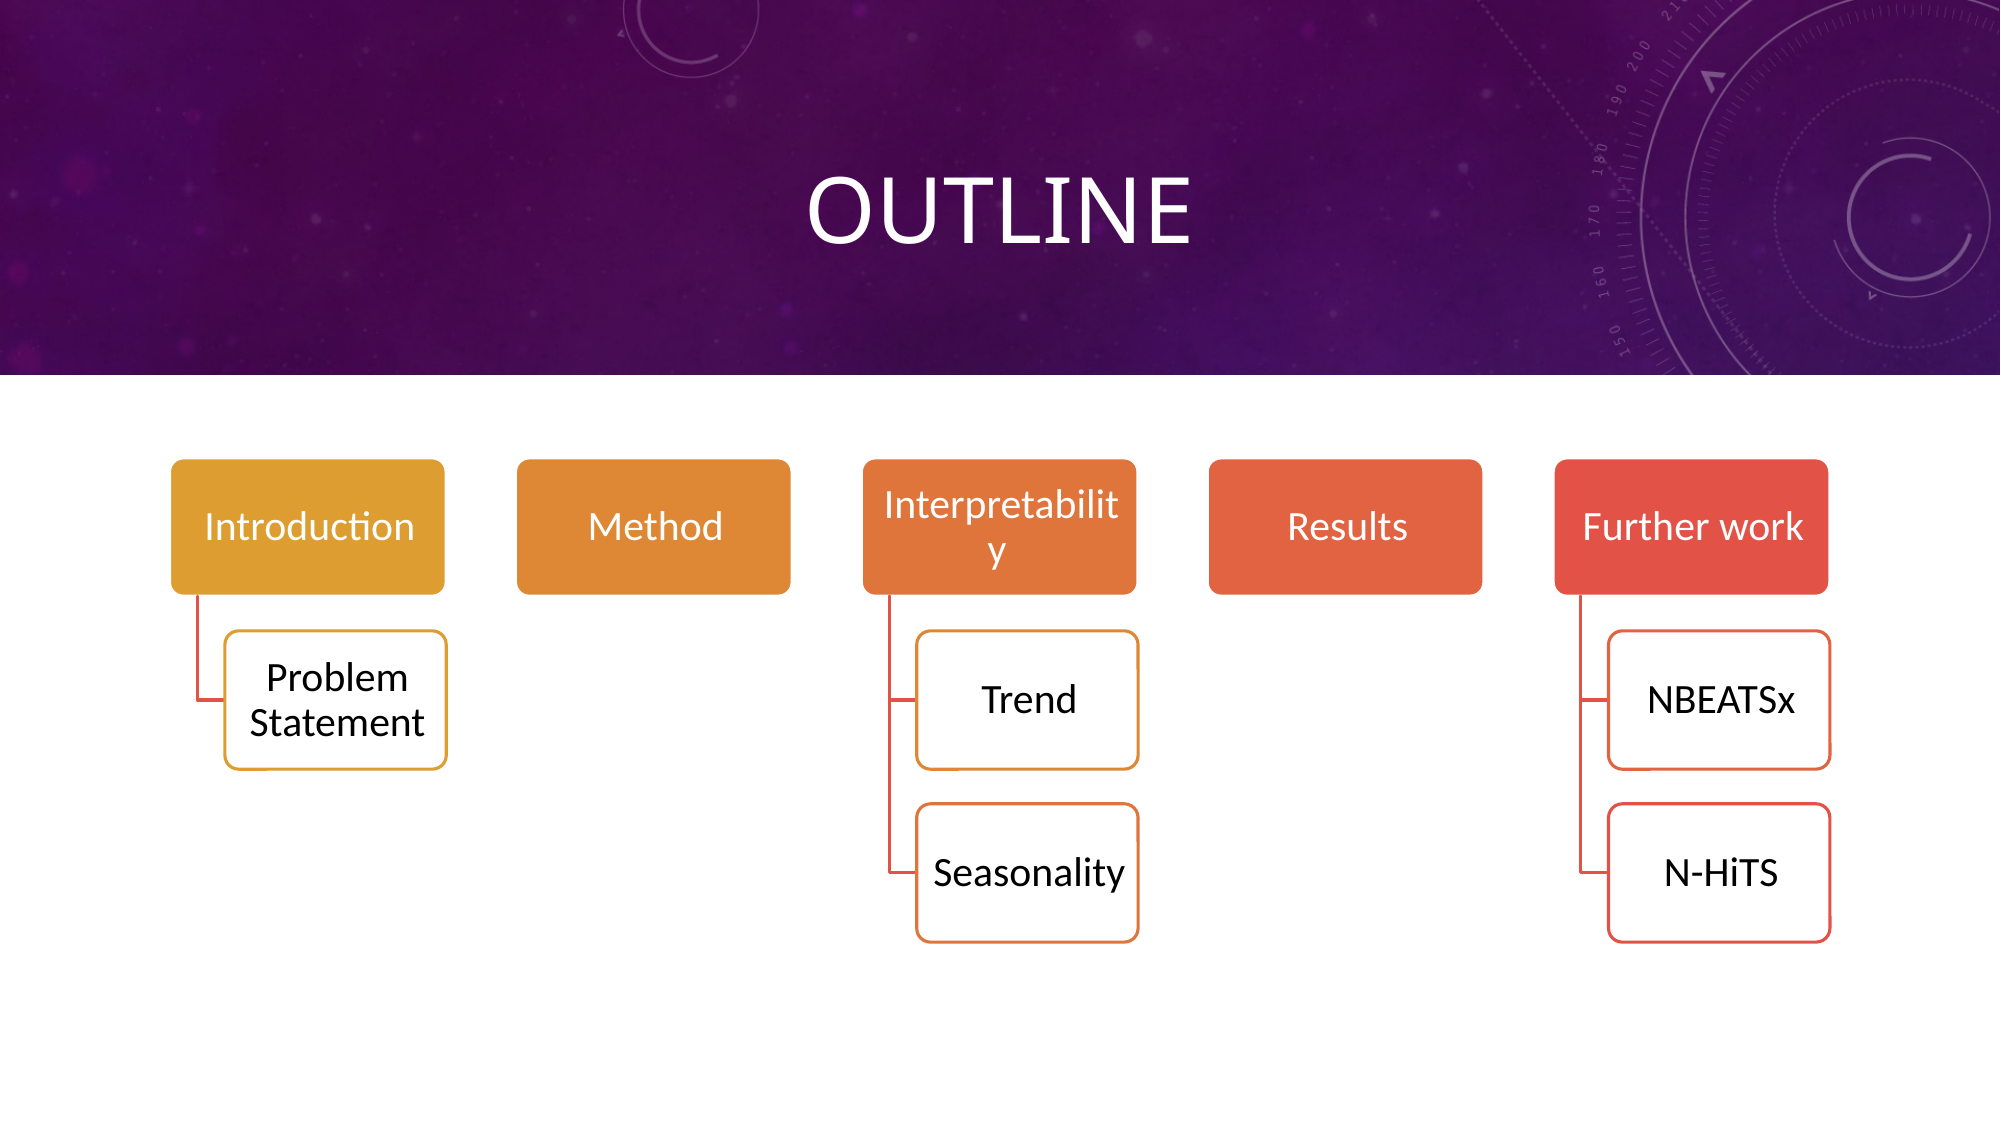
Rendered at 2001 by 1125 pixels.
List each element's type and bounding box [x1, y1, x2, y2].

picture [0, 0, 2000, 375]
list [168, 449, 1831, 951]
text_box [0, 385, 2000, 1125]
